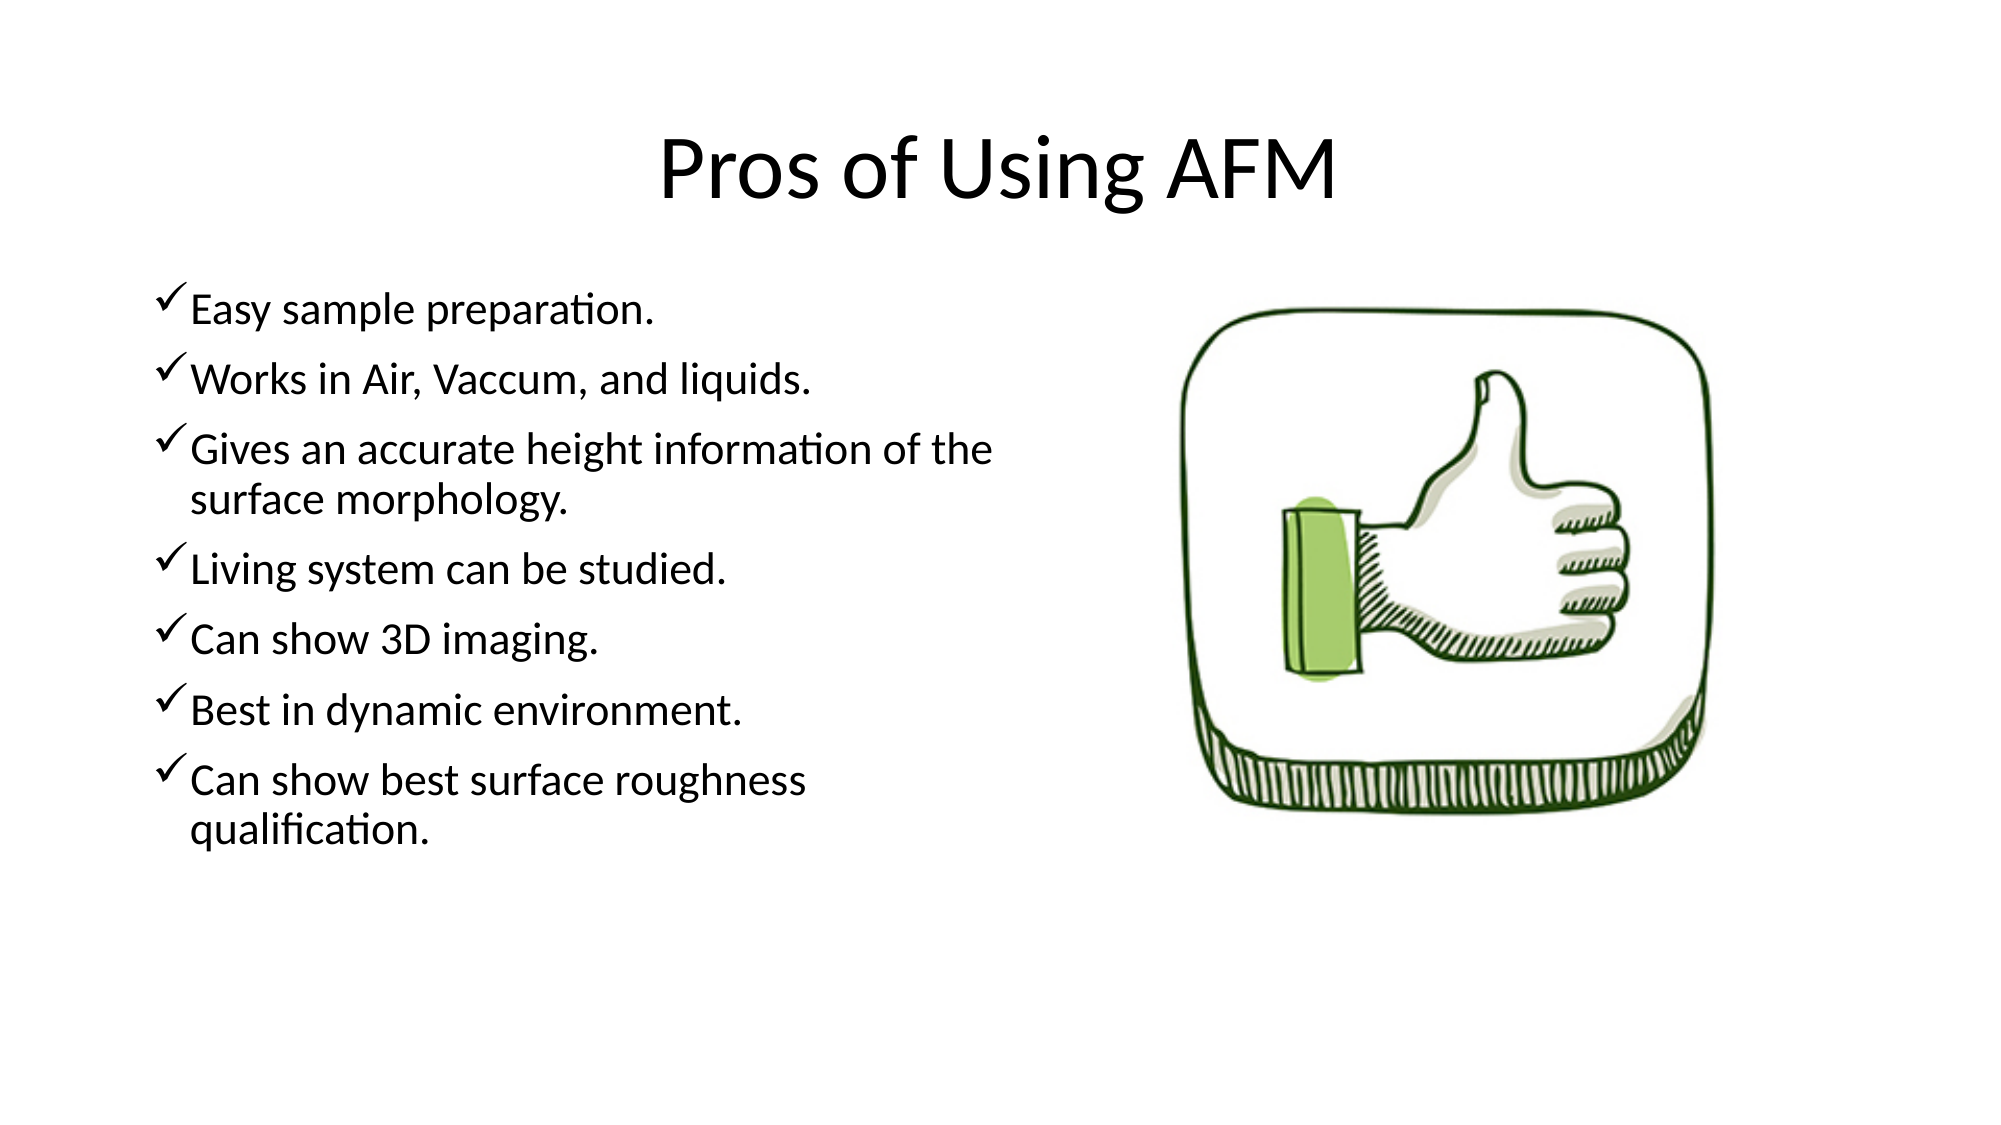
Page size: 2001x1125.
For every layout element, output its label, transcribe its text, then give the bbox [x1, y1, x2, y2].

picture [1138, 249, 1764, 875]
title Pros of Using AFM [137, 59, 1863, 278]
list Easy sample preparation. Works in Air, Vaccum, and liquids. Gives an accurate height information of the surface morphology. Living system can be studied. Can show 3D imaging. Best in dynamic environment. Can show best surface roughness qualification. [137, 277, 1040, 992]
